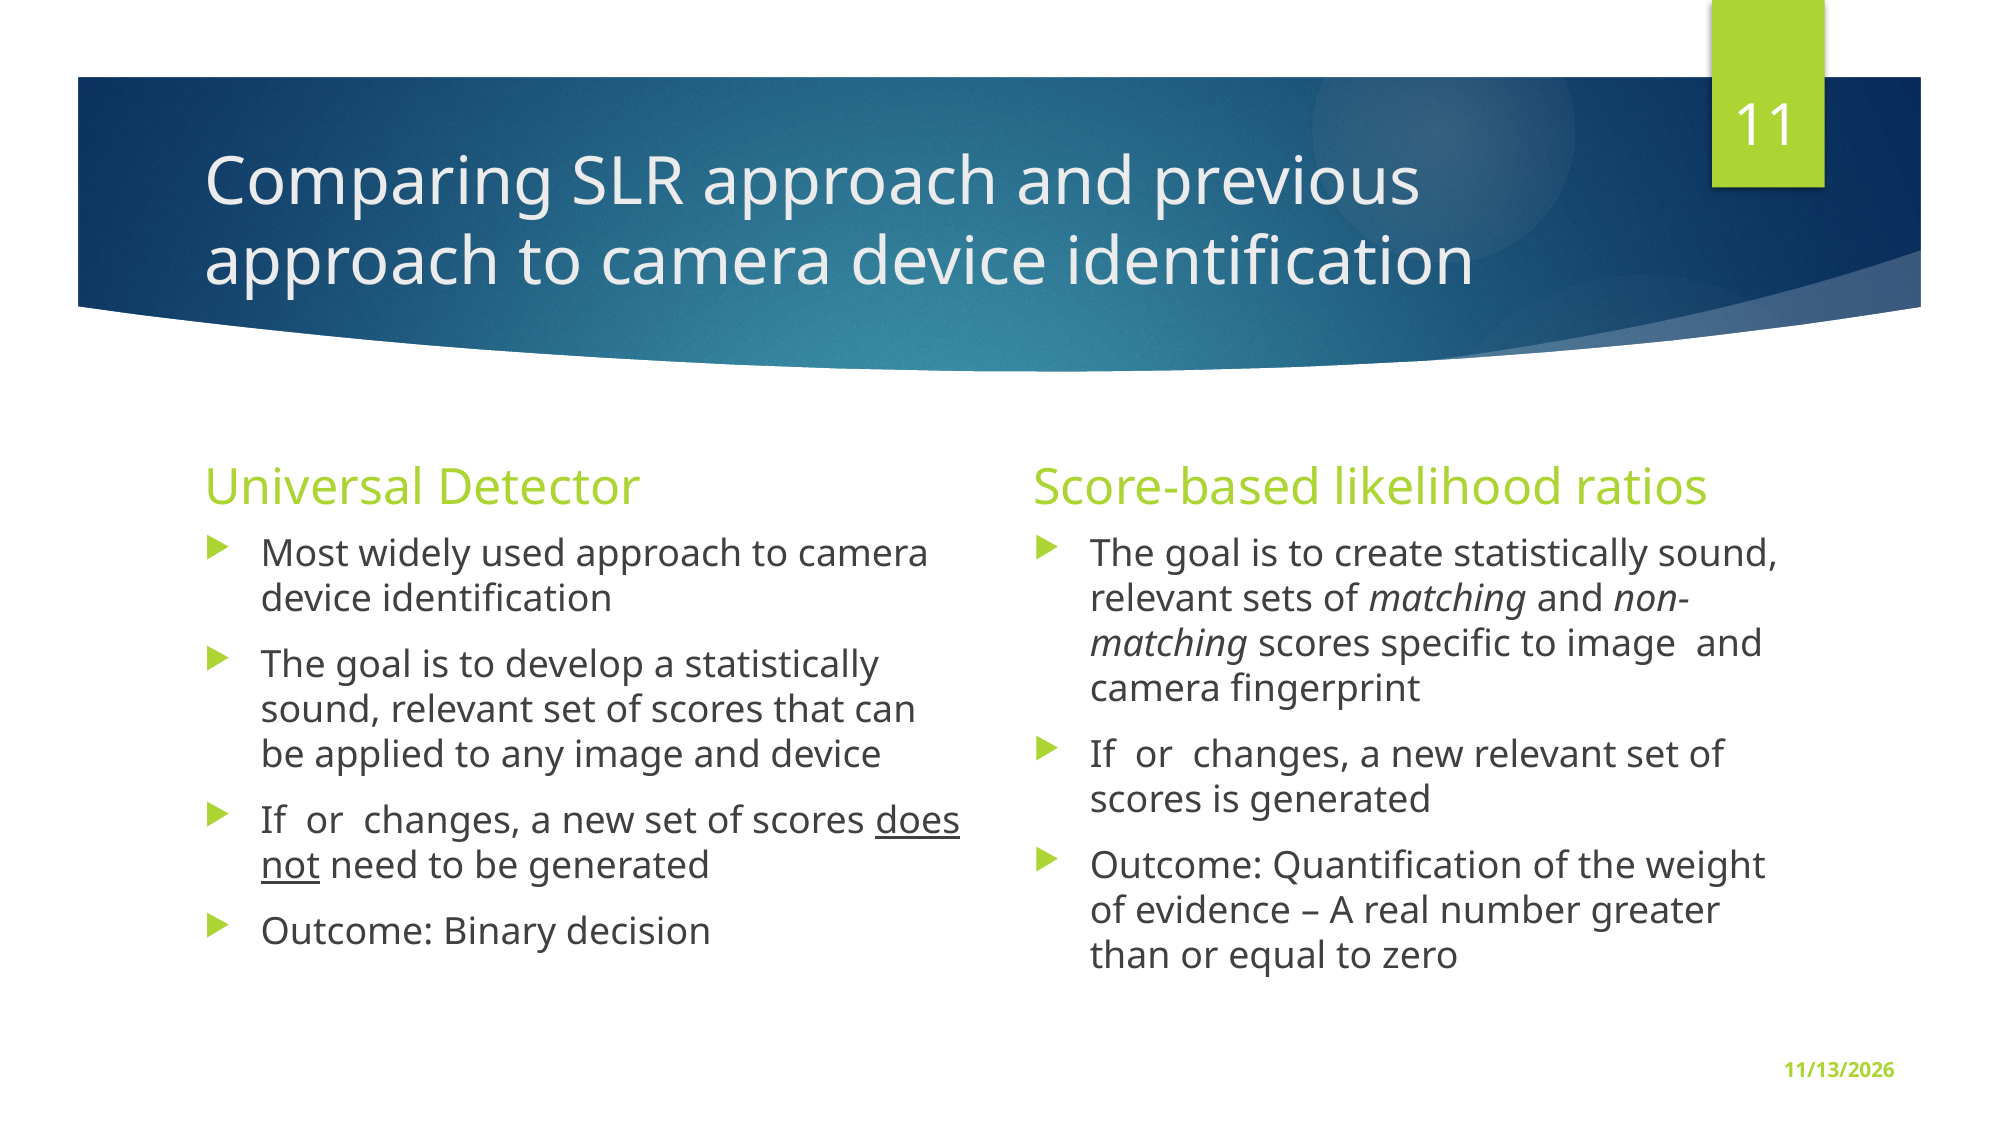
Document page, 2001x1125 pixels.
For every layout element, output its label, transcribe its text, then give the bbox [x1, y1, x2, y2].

title Comparing SLR approach and previous approach to camera device identification [189, 159, 1627, 276]
list Universal Detector [189, 427, 981, 522]
slide_number 11 [1698, 48, 1836, 175]
list Score-based likelihood ratios [1018, 427, 1810, 522]
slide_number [1698, 1048, 1910, 1099]
